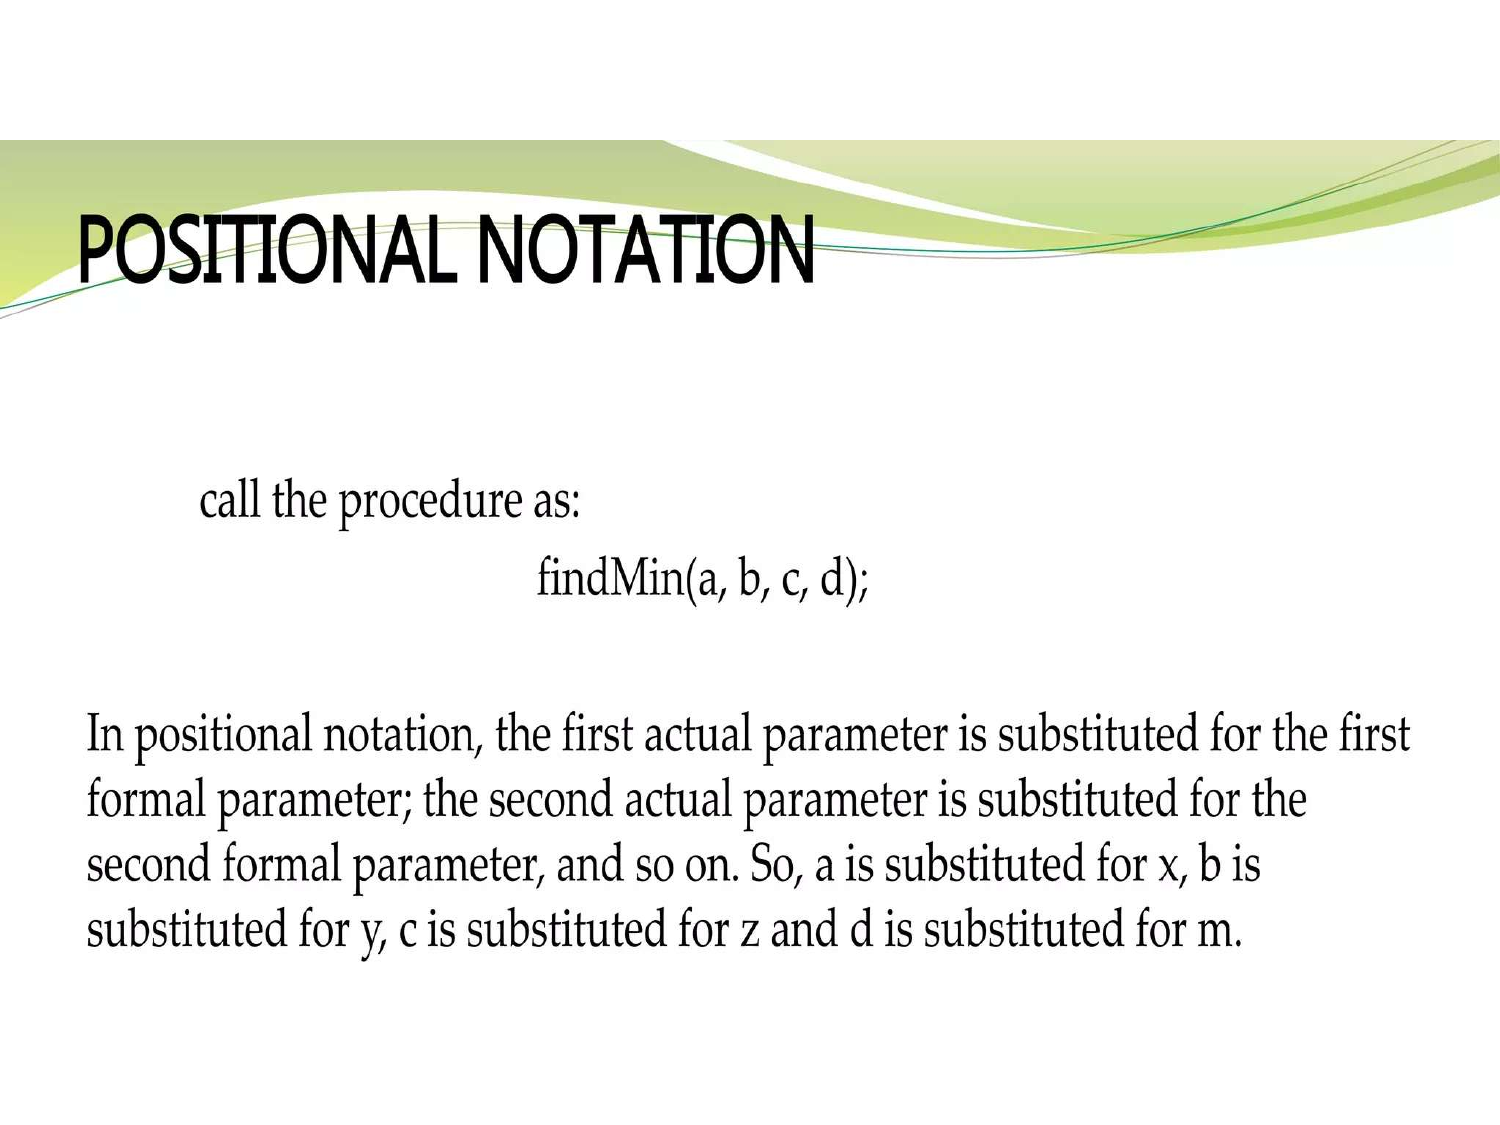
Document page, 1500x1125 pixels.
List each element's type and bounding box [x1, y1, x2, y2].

picture [0, 140, 1500, 1125]
